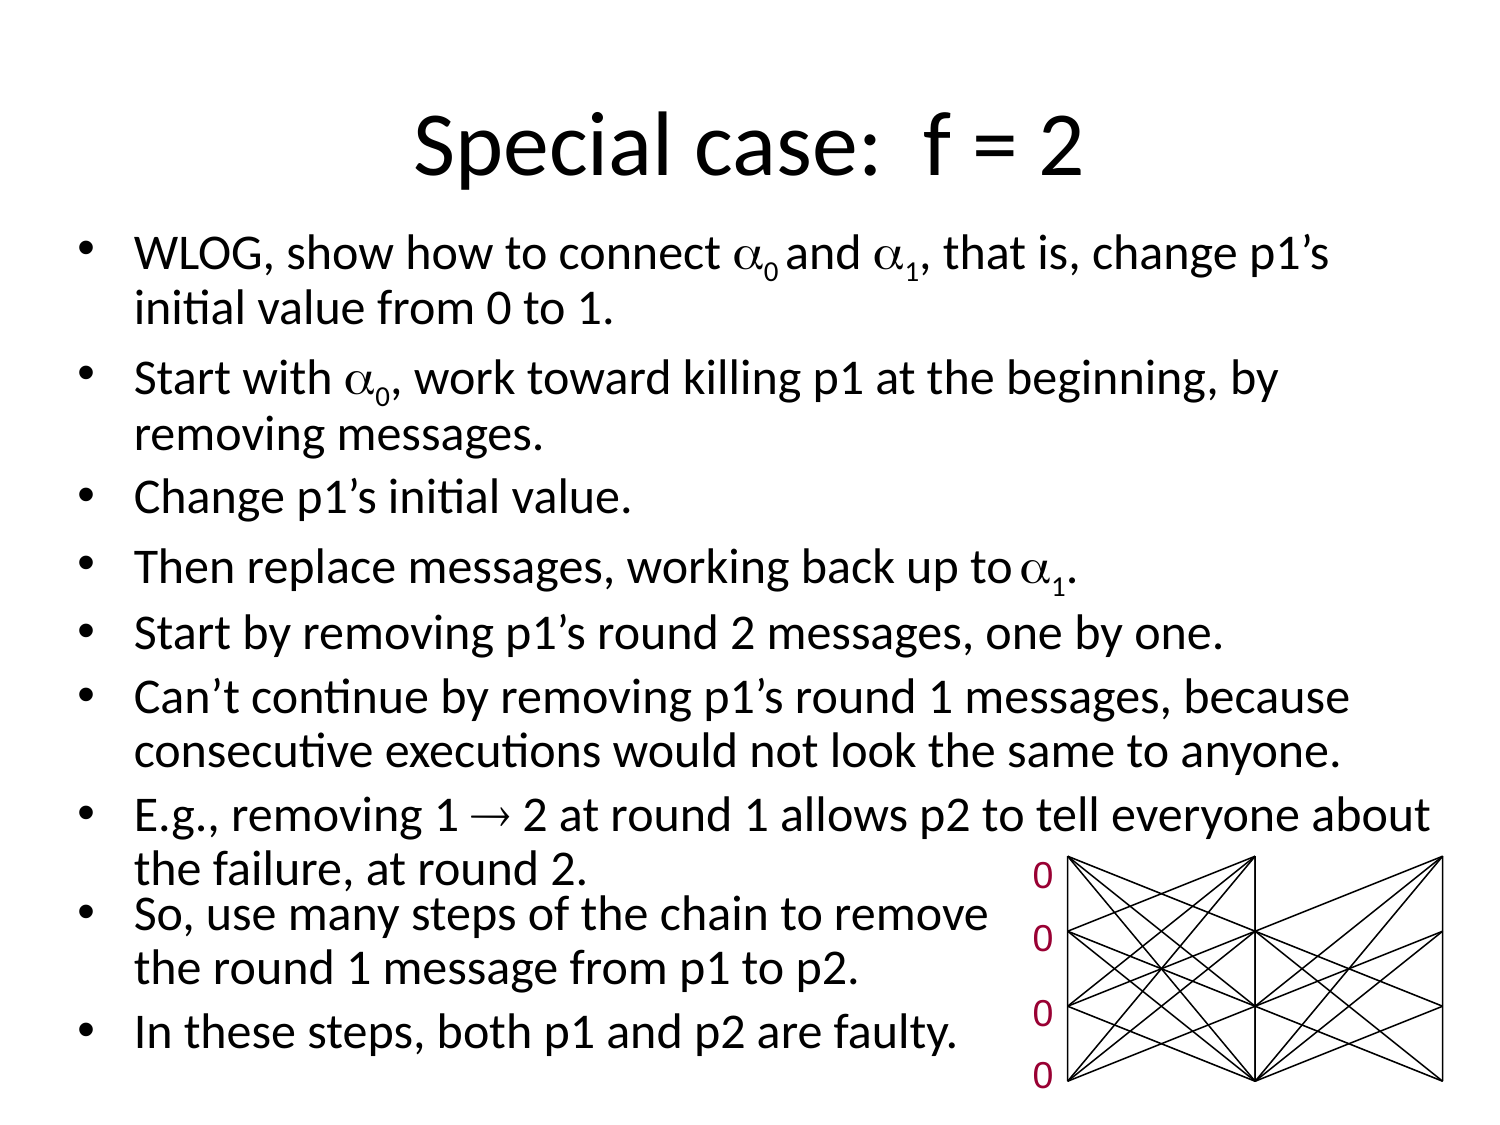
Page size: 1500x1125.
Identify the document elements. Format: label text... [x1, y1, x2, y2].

title Special case: f = 2 [75, 45, 1425, 212]
list WLOG, show how to connect 0 and 1, that is, change p1’s initial value from 0 to 1. Start with 0, work toward killing p1 at the beginning, by removing messages. Change p1’s initial value. Then replace messages, working back up to 1. Start by removing p1’s round 2 messages, one by one. Can’t continue by removing p1’s round 1 messages, because consecutive executions would not look the same to anyone. E.g., removing 1  2 at round 1 allows p2 to tell everyone about the failure, at round 2. [62, 212, 1463, 1048]
text_box [62, 737, 975, 880]
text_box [1017, 843, 1443, 1105]
text_box So, use many steps of the chain to remove the round 1 message from p1 to p2. In these steps, both p1 and p2 are faulty. [62, 880, 1012, 1104]
text_box [62, 649, 1013, 880]
